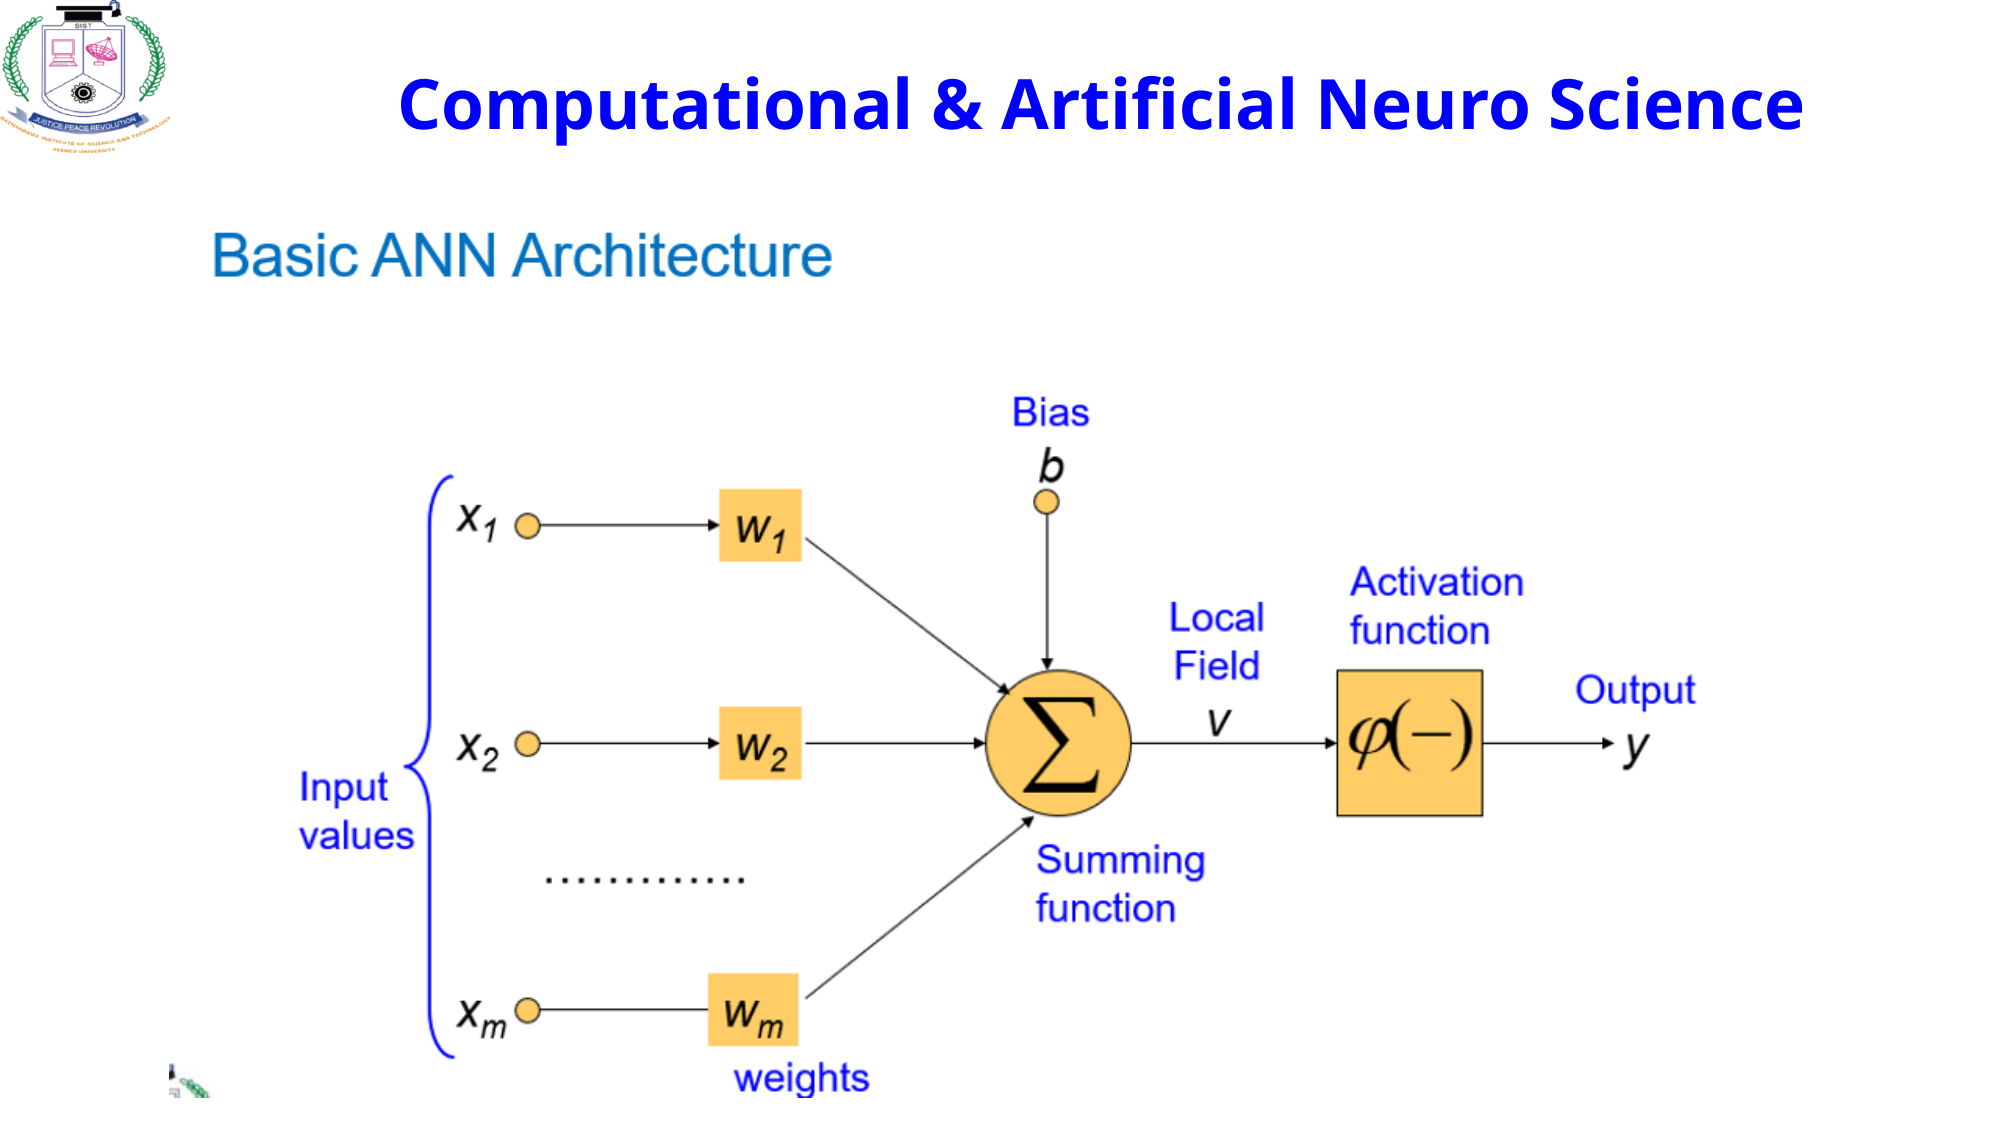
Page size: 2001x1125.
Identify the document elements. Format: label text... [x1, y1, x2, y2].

title Computational & Artificial Neuro Science [351, 0, 1852, 153]
picture [0, 0, 170, 153]
picture [169, 194, 1748, 1098]
